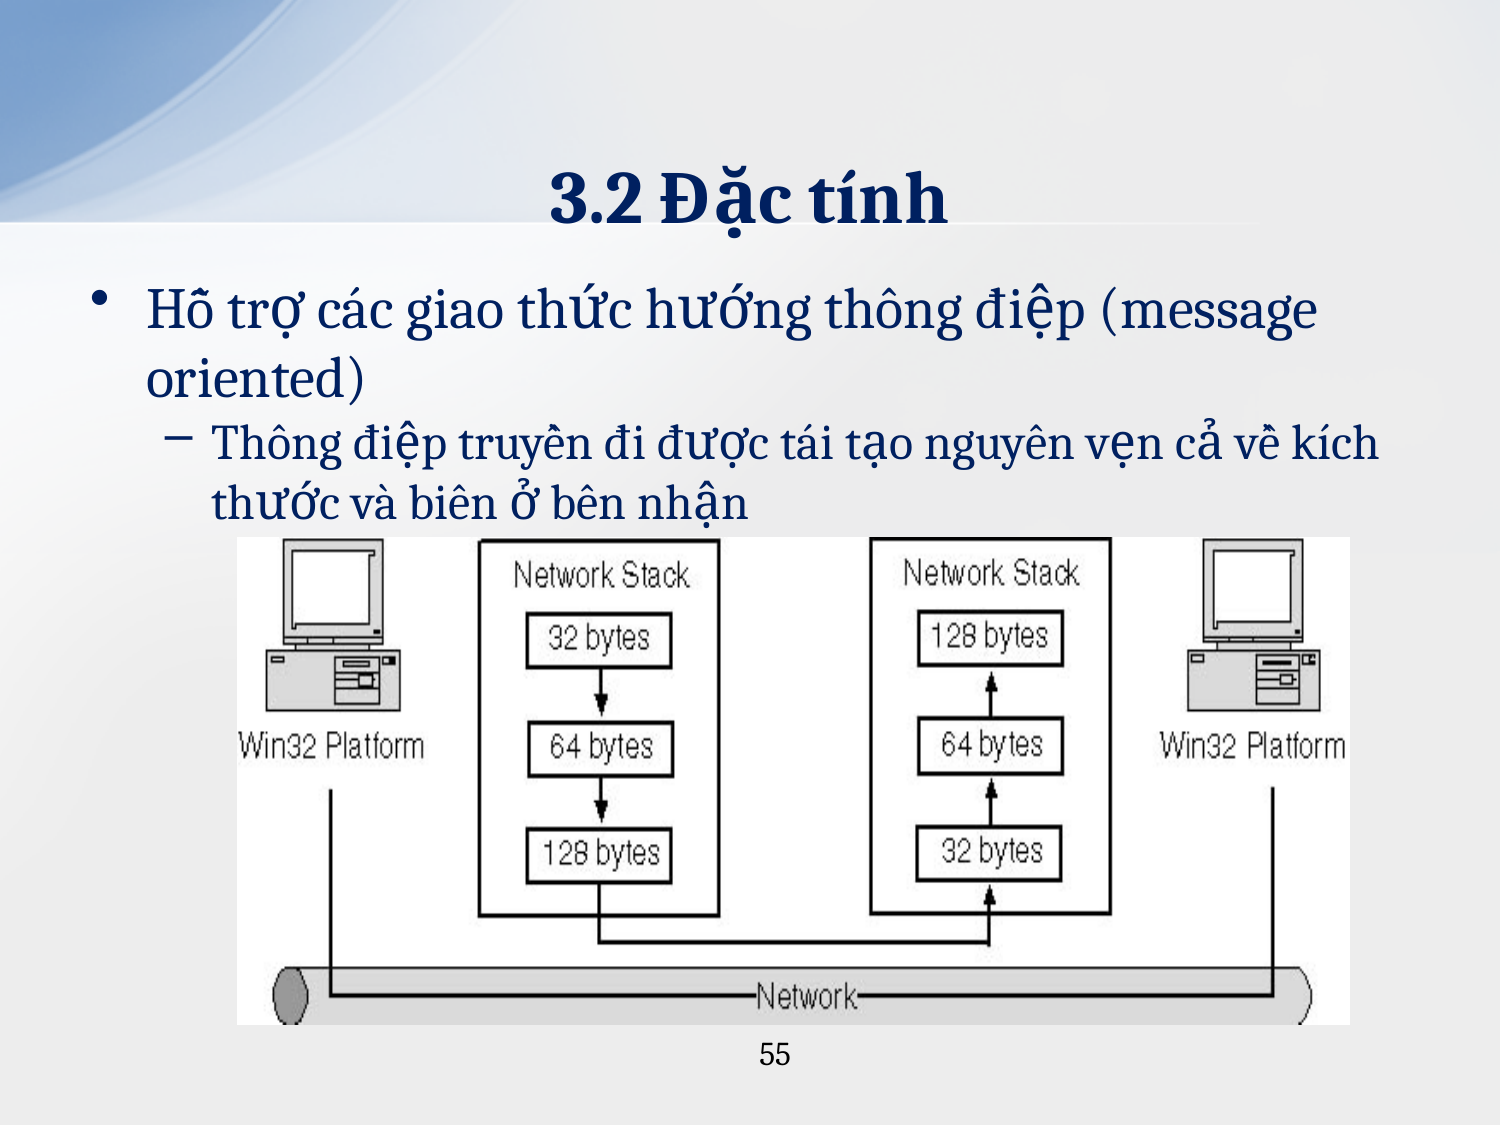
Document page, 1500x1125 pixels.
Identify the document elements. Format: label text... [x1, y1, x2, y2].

list Hỗ trợ các giao thức hướng thông điệp (message oriented) Thông điệp truyền đi được tái tạo nguyên vẹn cả về kích thước và biên ở bên nhận [75, 262, 1425, 1005]
slide_number 55 [125, 1024, 1425, 1103]
title 3.2 Đặc tính [75, 58, 1425, 247]
picture [0, 1, 1500, 1125]
